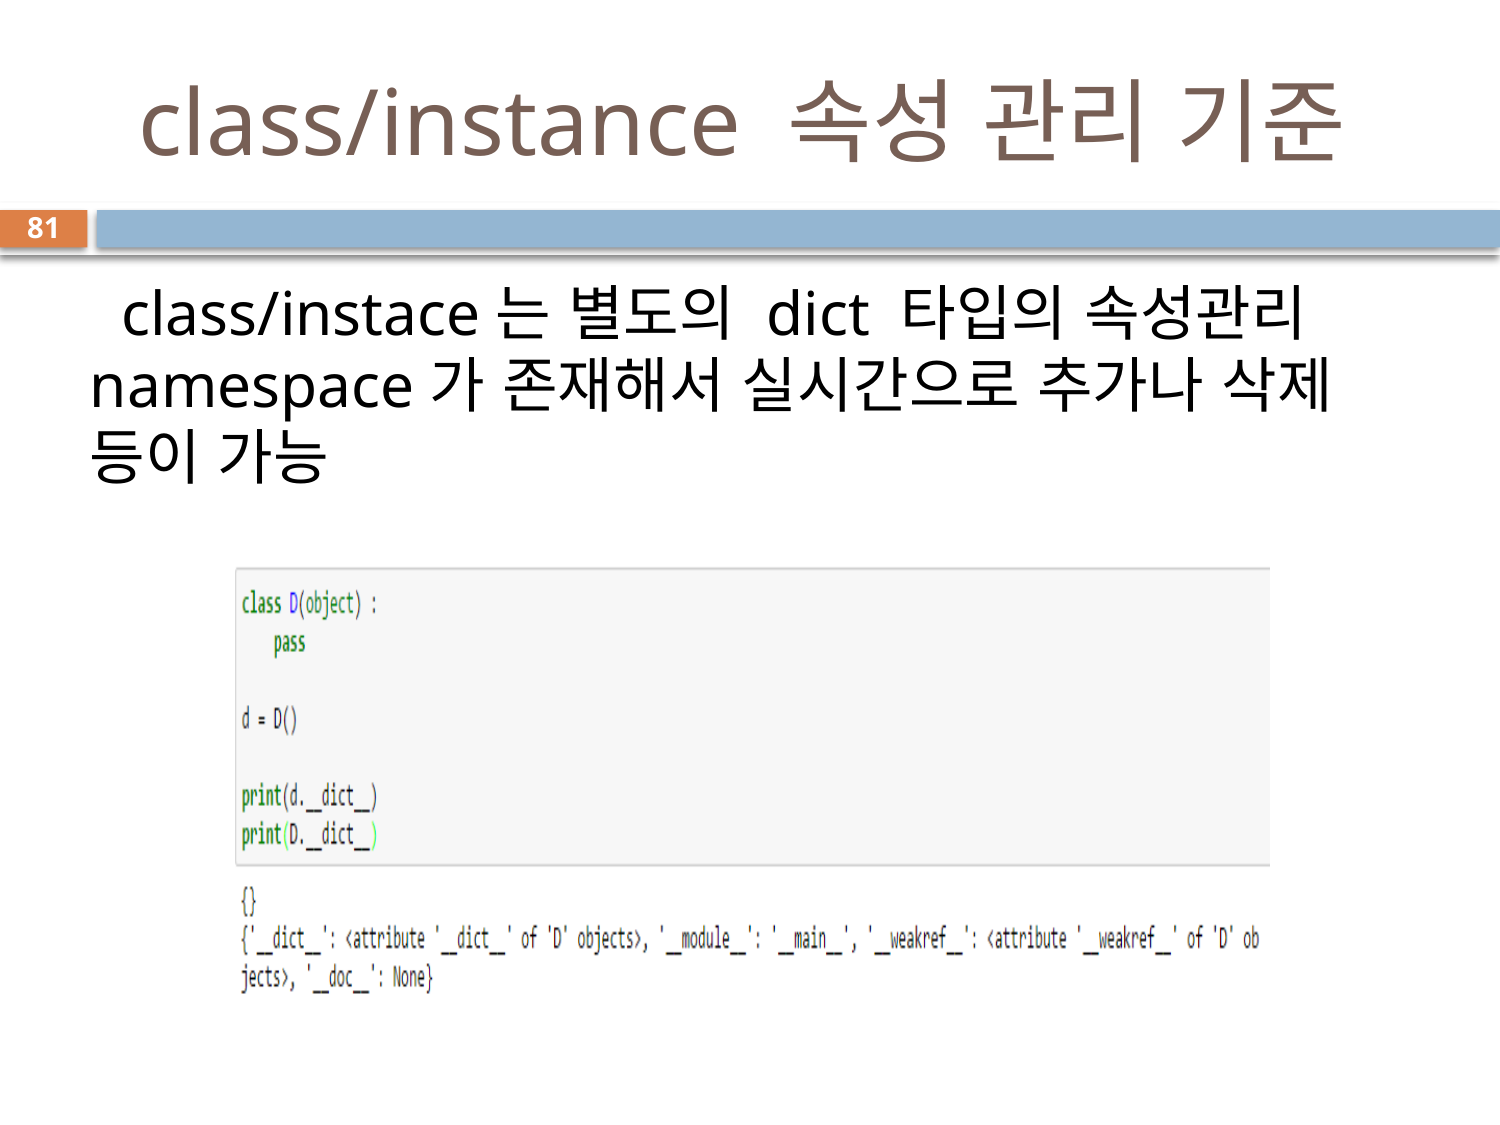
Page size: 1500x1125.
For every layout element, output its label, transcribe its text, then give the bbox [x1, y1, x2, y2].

picture [229, 550, 1271, 1012]
slide_number 81 [0, 208, 88, 249]
title class/instance 속성 관리 기준 [100, 37, 1438, 200]
list class/instace는 별도의 dict 타입의 속성관리 namespace가 존재해서 실시간으로 추가나 삭제 등이 가능 [75, 267, 1425, 527]
